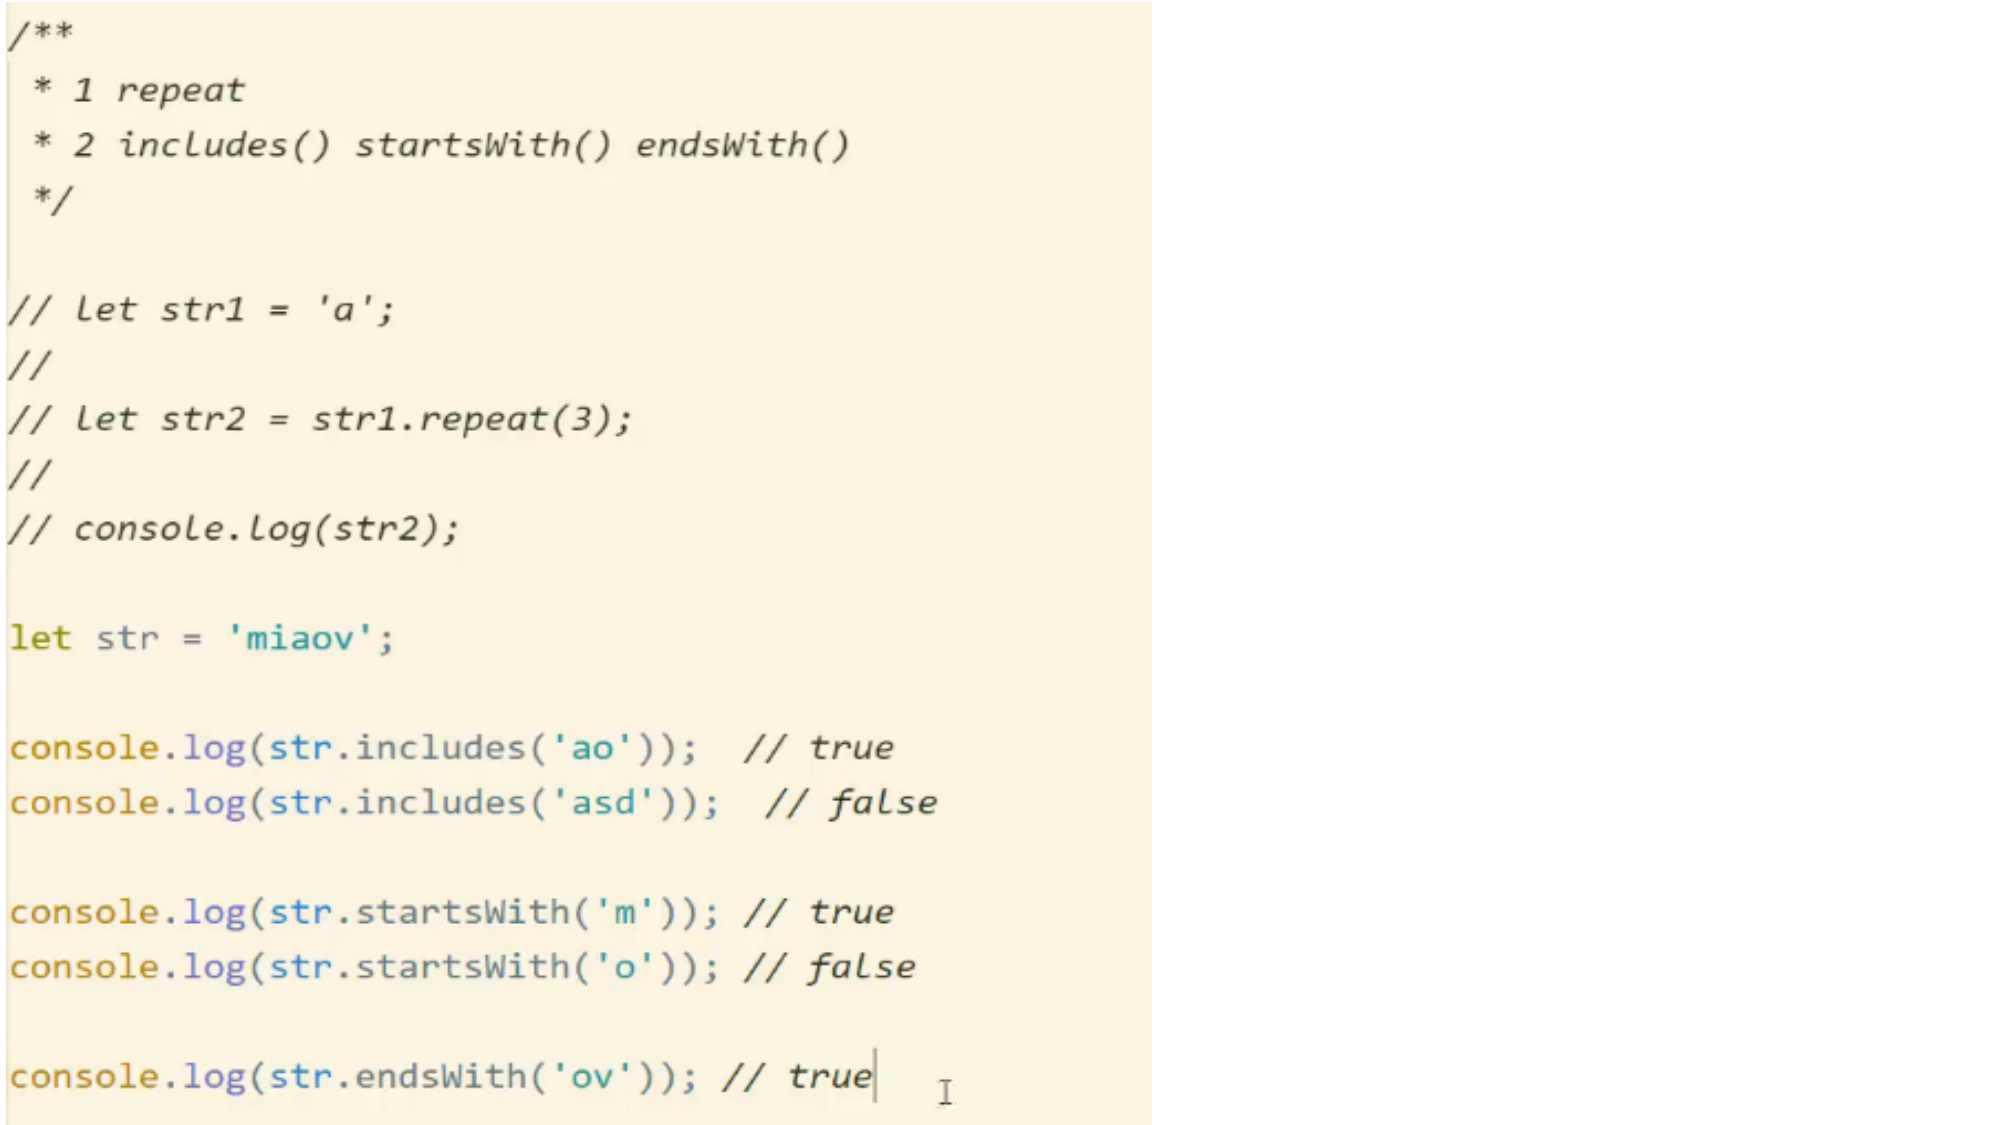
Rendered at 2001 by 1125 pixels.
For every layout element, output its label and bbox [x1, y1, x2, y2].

list [6, 2, 1152, 1125]
